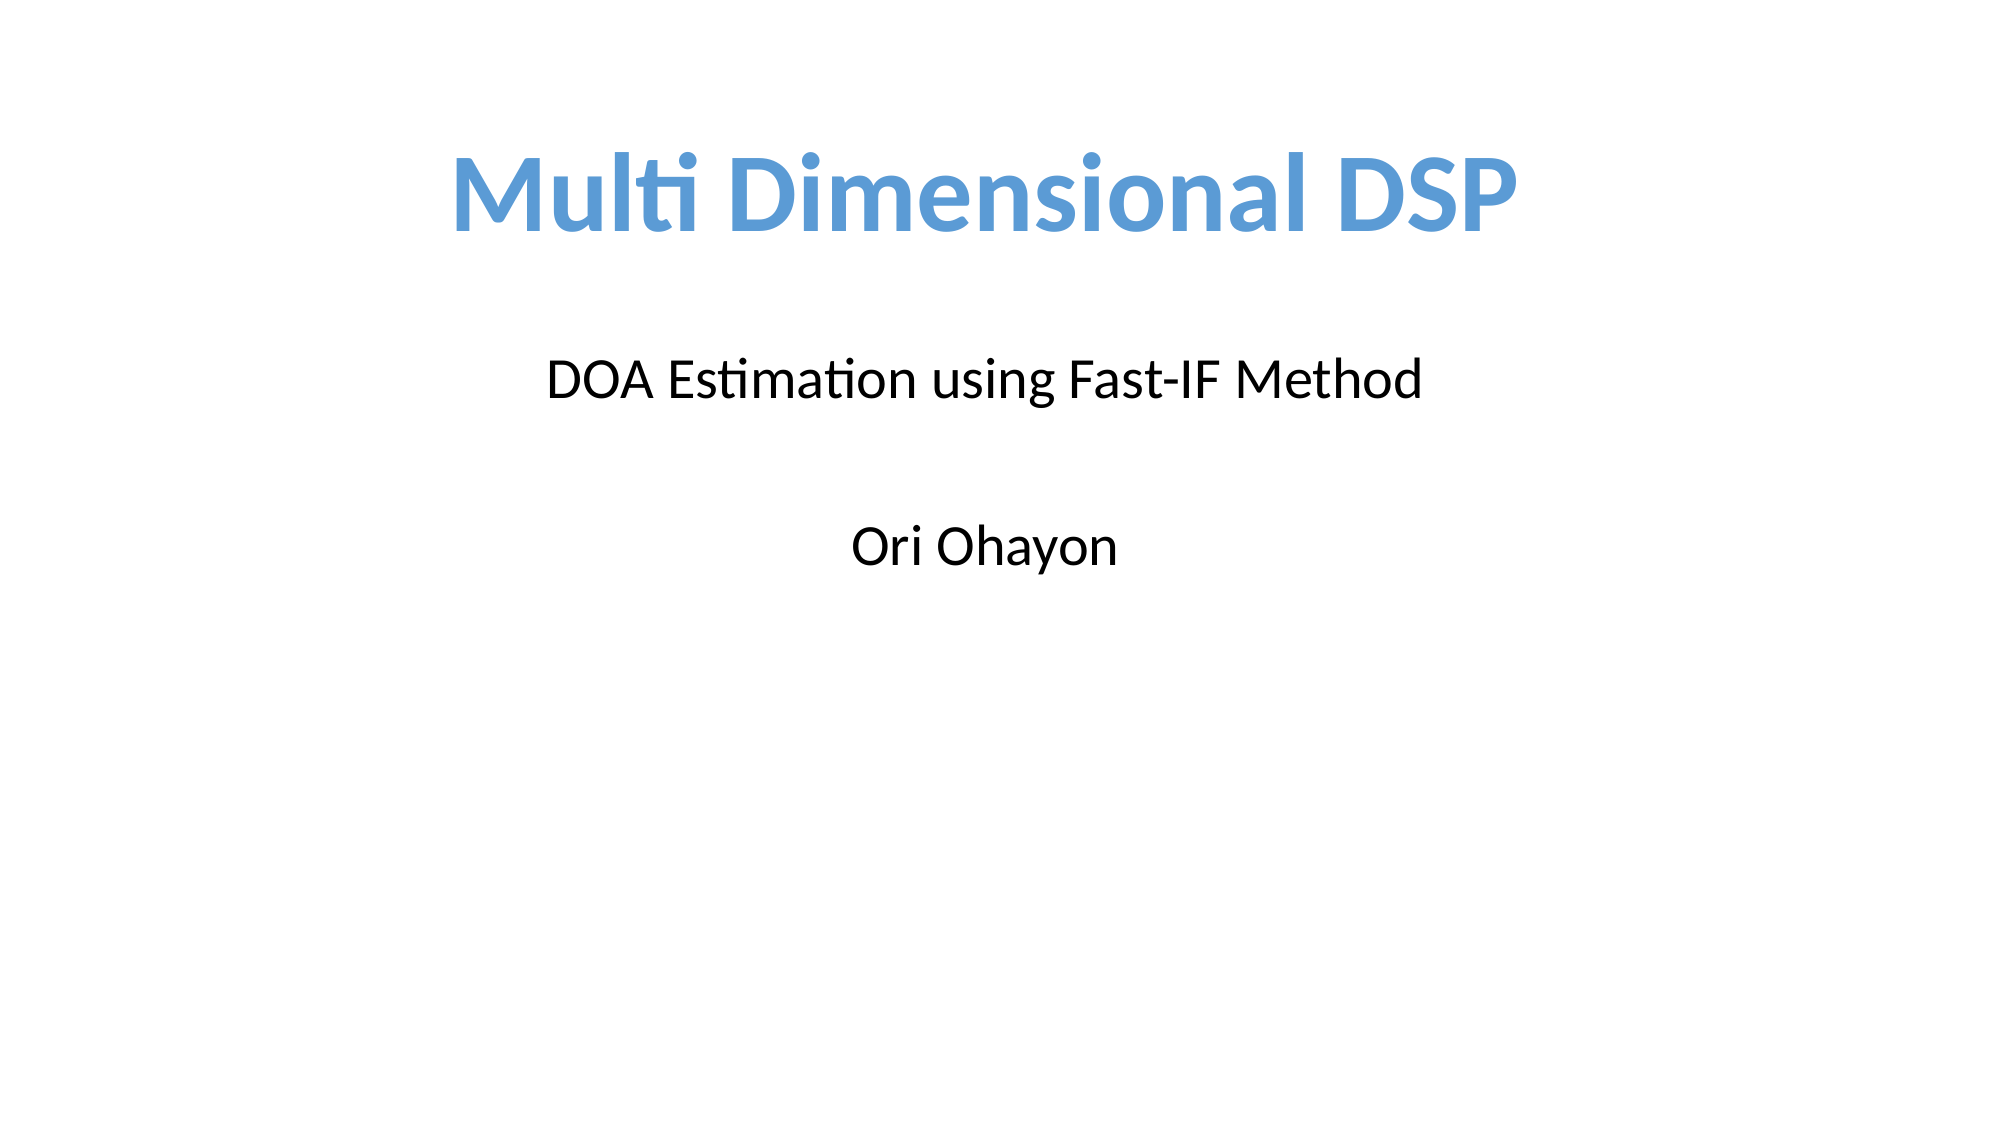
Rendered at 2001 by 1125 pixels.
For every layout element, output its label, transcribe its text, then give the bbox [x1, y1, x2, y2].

subtitle DOA Estimation using Fast-IF Method Ori Ohayon [235, 340, 1736, 612]
text_box Multi Dimensional DSP [434, 110, 1537, 261]
